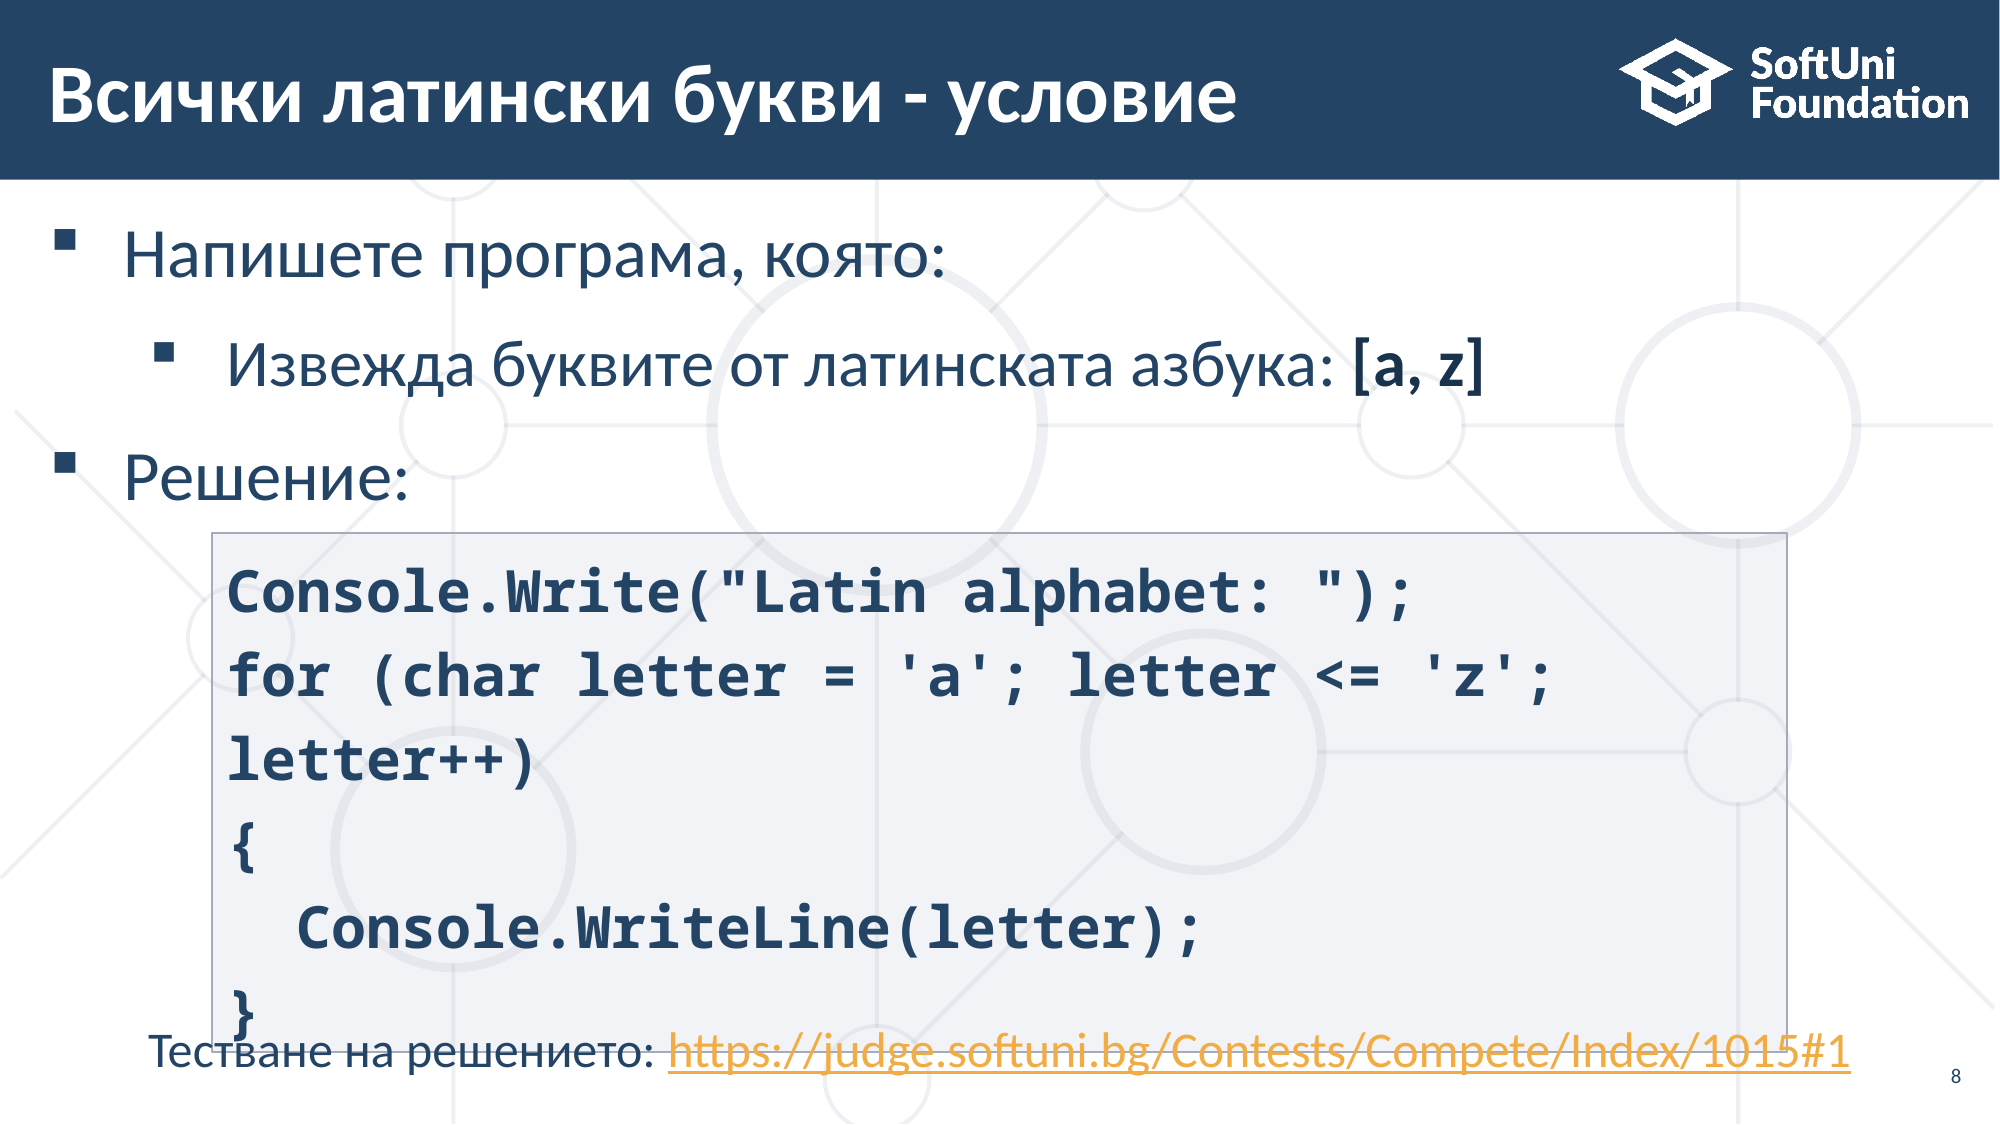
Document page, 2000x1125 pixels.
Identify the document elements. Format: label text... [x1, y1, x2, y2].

text_box Console.Write("Latin alphabet: "); for (char letter = 'a'; letter <= 'z'; letter++) { Console.WriteLine(letter); } [212, 533, 1788, 1010]
picture [1618, 38, 1968, 126]
title Всички латински букви - условие [31, 16, 1591, 162]
list Напишете програма, която: Извежда буквите от латинската азбука: [a, z] Решение: [31, 196, 1970, 1050]
slide_number 8 [1896, 1049, 1968, 1101]
text_box Тестване на решението: https://judge.softuni.bg/Contests/Compete/Index/1015#1 [124, 1010, 1875, 1085]
